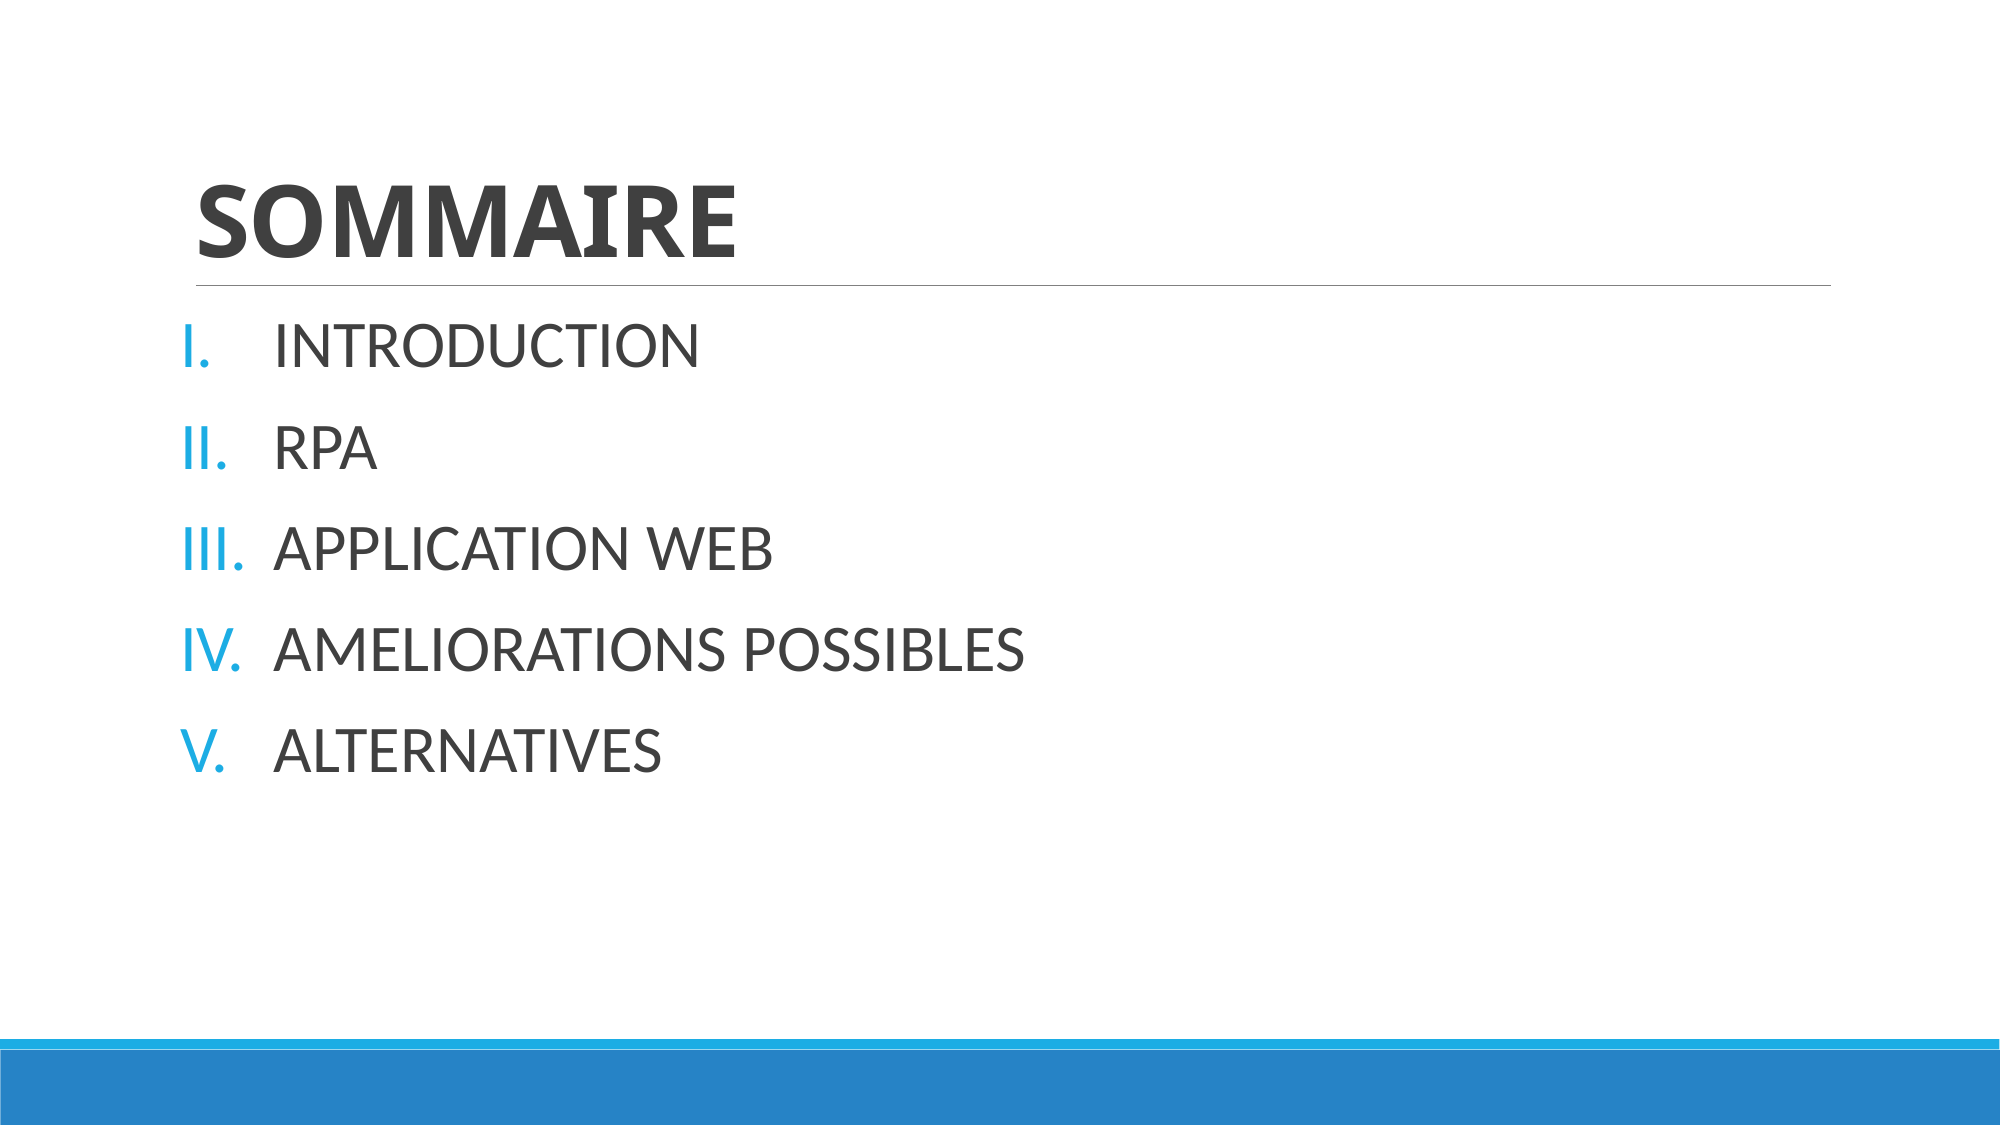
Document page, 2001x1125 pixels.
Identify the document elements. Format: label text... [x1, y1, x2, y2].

list INTRODUCTION RPA APPLICATION WEB AMELIORATIONS POSSIBLES ALTERNATIVES [180, 302, 1830, 963]
title SOMMAIRE [180, 47, 1830, 285]
